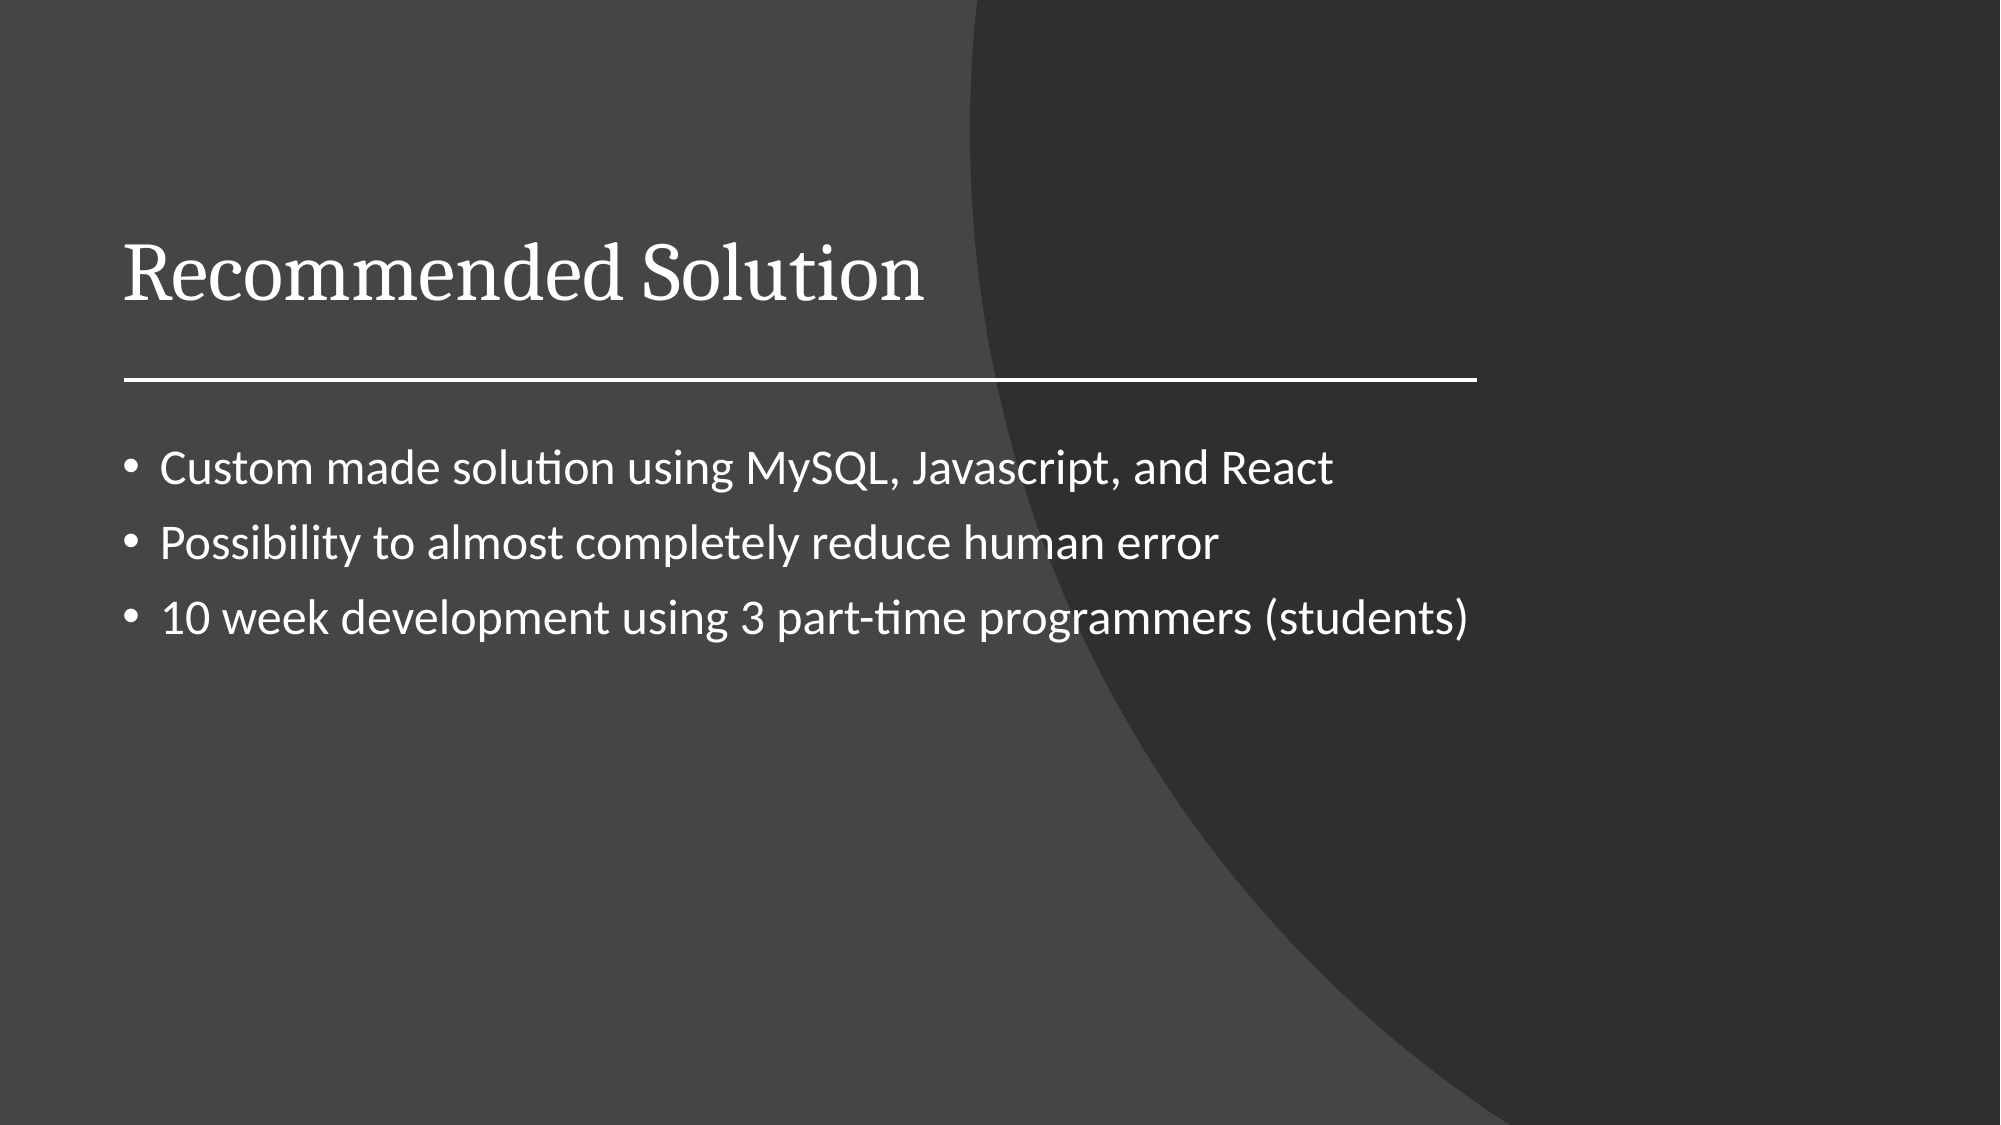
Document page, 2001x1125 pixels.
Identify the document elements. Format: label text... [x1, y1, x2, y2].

list Custom made solution using MySQL, Javascript, and React Possibility to almost completely reduce human error 10 week development using 3 part-time programmers (students) [107, 433, 1586, 980]
text_box [971, 0, 2000, 1125]
title Recommended Solution [107, 59, 1586, 327]
